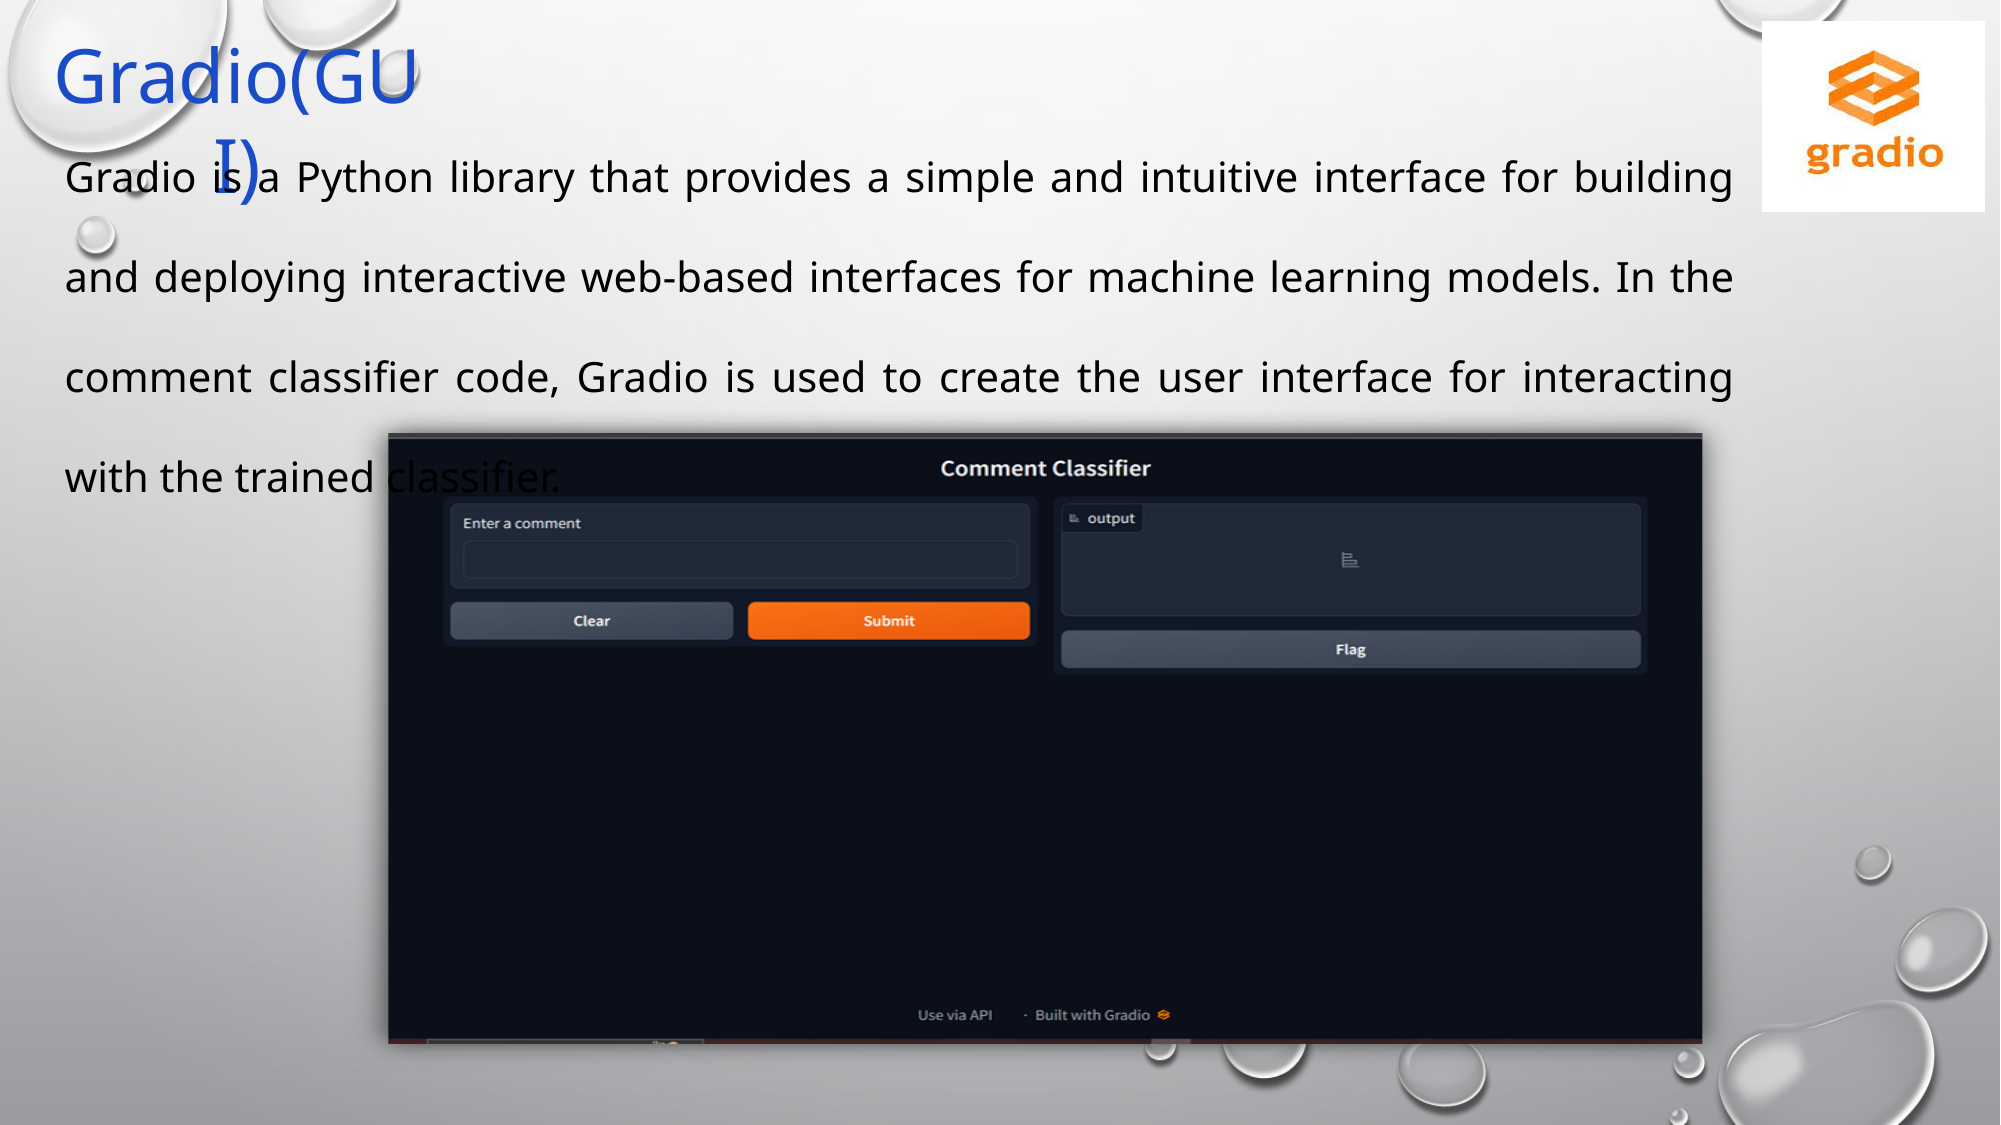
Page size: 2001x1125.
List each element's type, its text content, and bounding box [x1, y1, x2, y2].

text_box Gradio is a Python library that provides a simple and intuitive interface for building and deploying interactive web-based interfaces for machine learning models. In the comment classifier code, Gradio is used to create the user interface for interacting with the trained classifier. [49, 47, 1750, 508]
picture [0, 0, 2000, 1125]
text_box Gradio(GUI) [30, 21, 444, 217]
